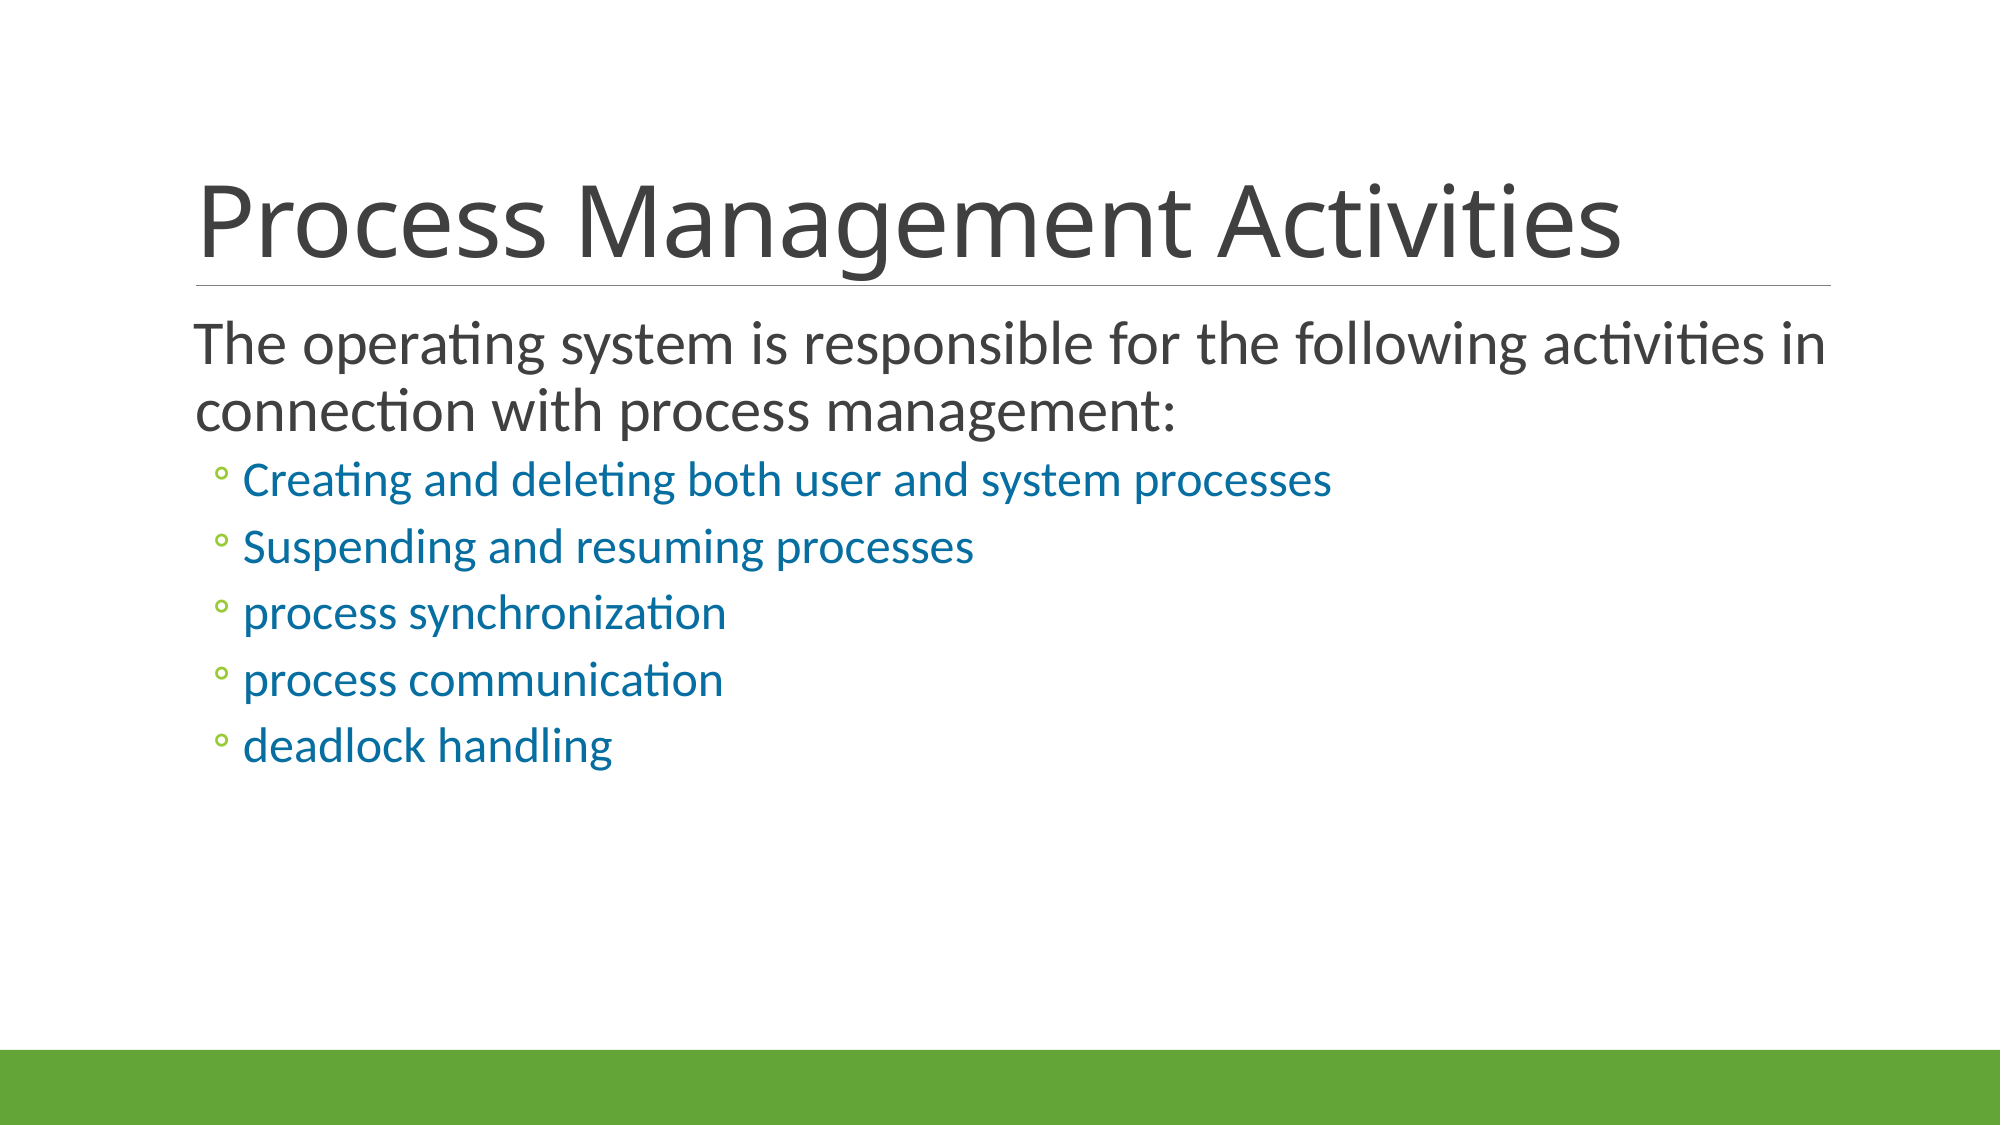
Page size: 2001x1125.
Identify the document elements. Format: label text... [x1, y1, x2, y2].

title Process Management Activities [180, 47, 1830, 285]
list The operating system is responsible for the following activities in connection with process management: Creating and deleting both user and system processes Suspending and resuming processes process synchronization process communication deadlock handling [180, 302, 1830, 963]
